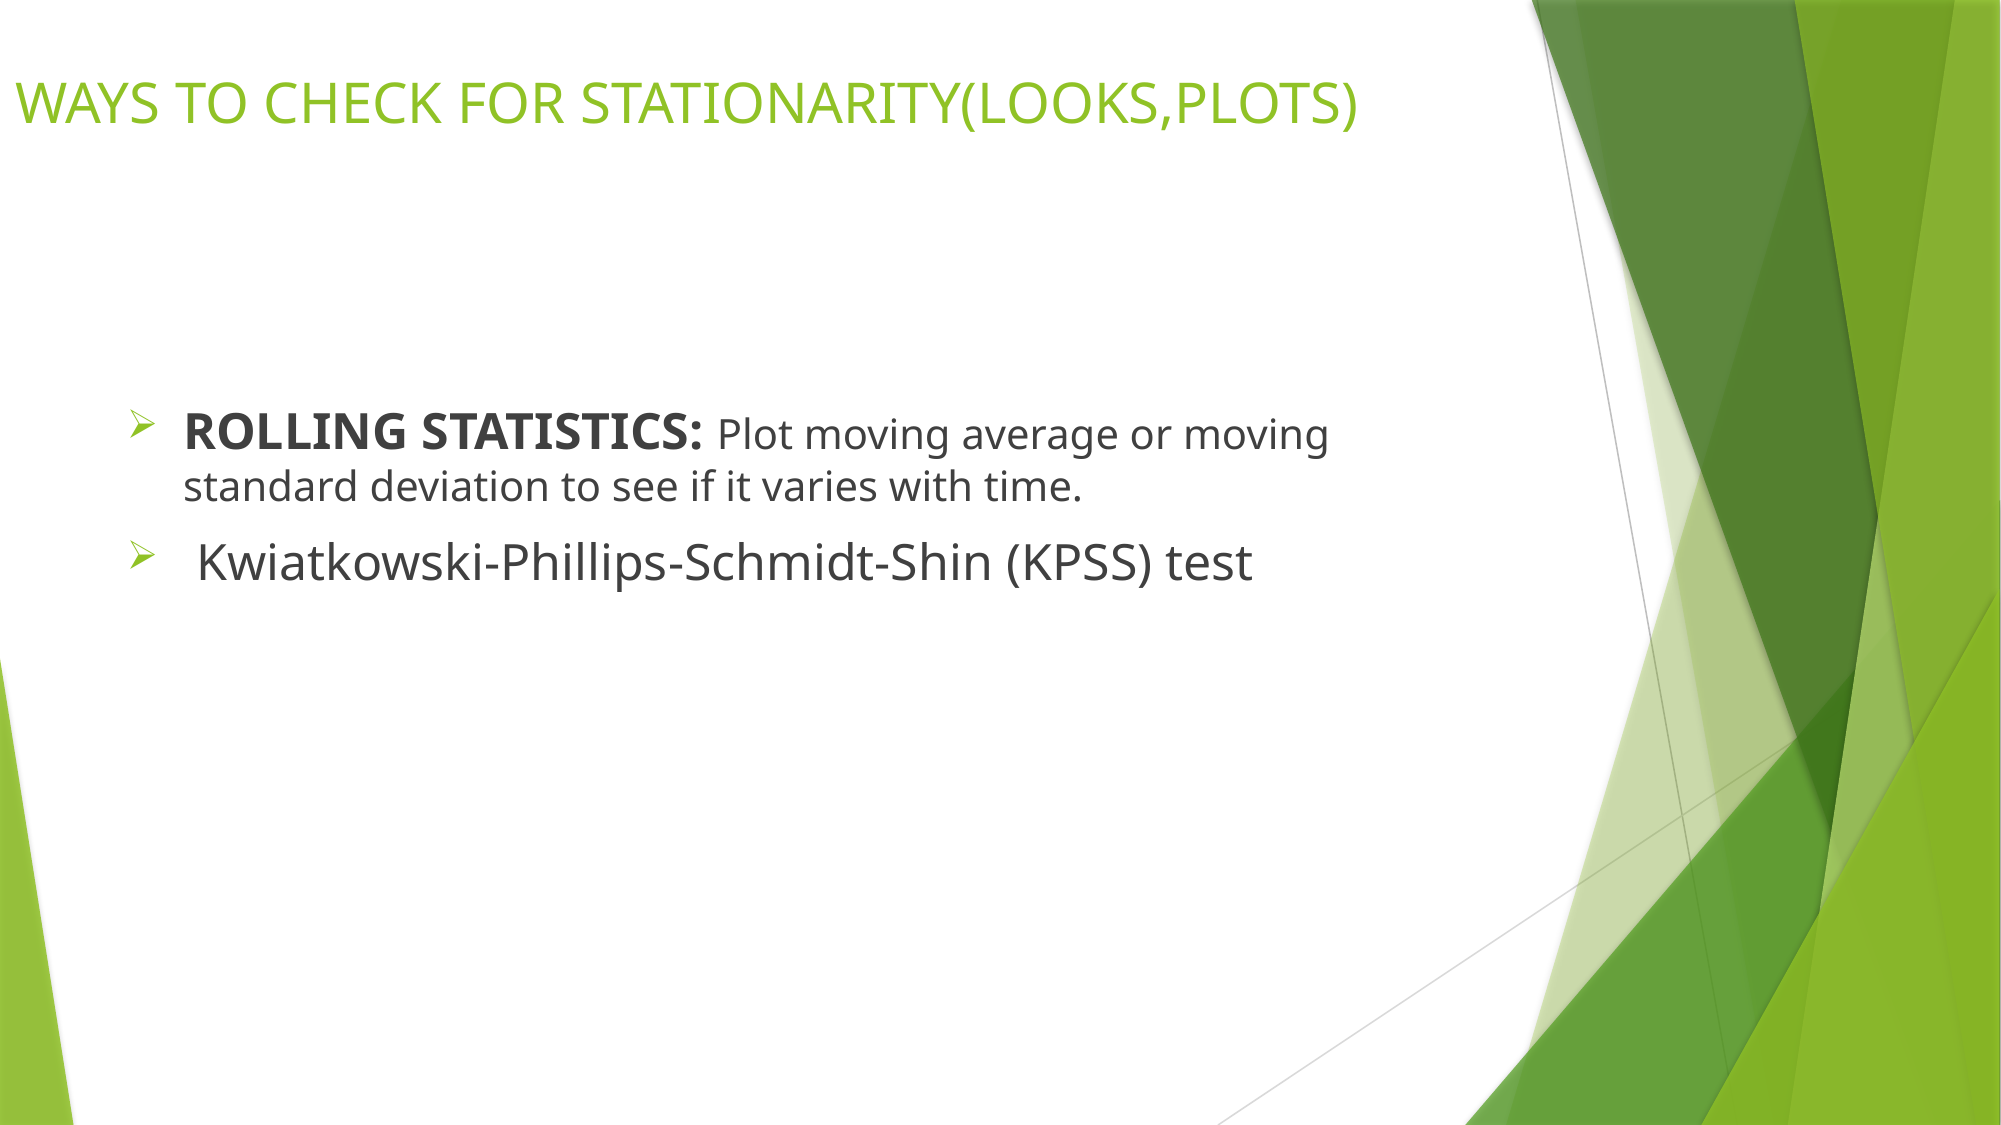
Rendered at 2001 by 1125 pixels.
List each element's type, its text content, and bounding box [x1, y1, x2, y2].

text_box WAYS TO CHECK FOR STATIONARITY(LOOKS,PLOTS) [0, 59, 1553, 177]
list ROLLING STATISTICS: Plot moving average or moving standard deviation to see if it varies with time. Kwiatkowski-Phillips-Schmidt-Shin (KPSS) test [111, 391, 1522, 1029]
